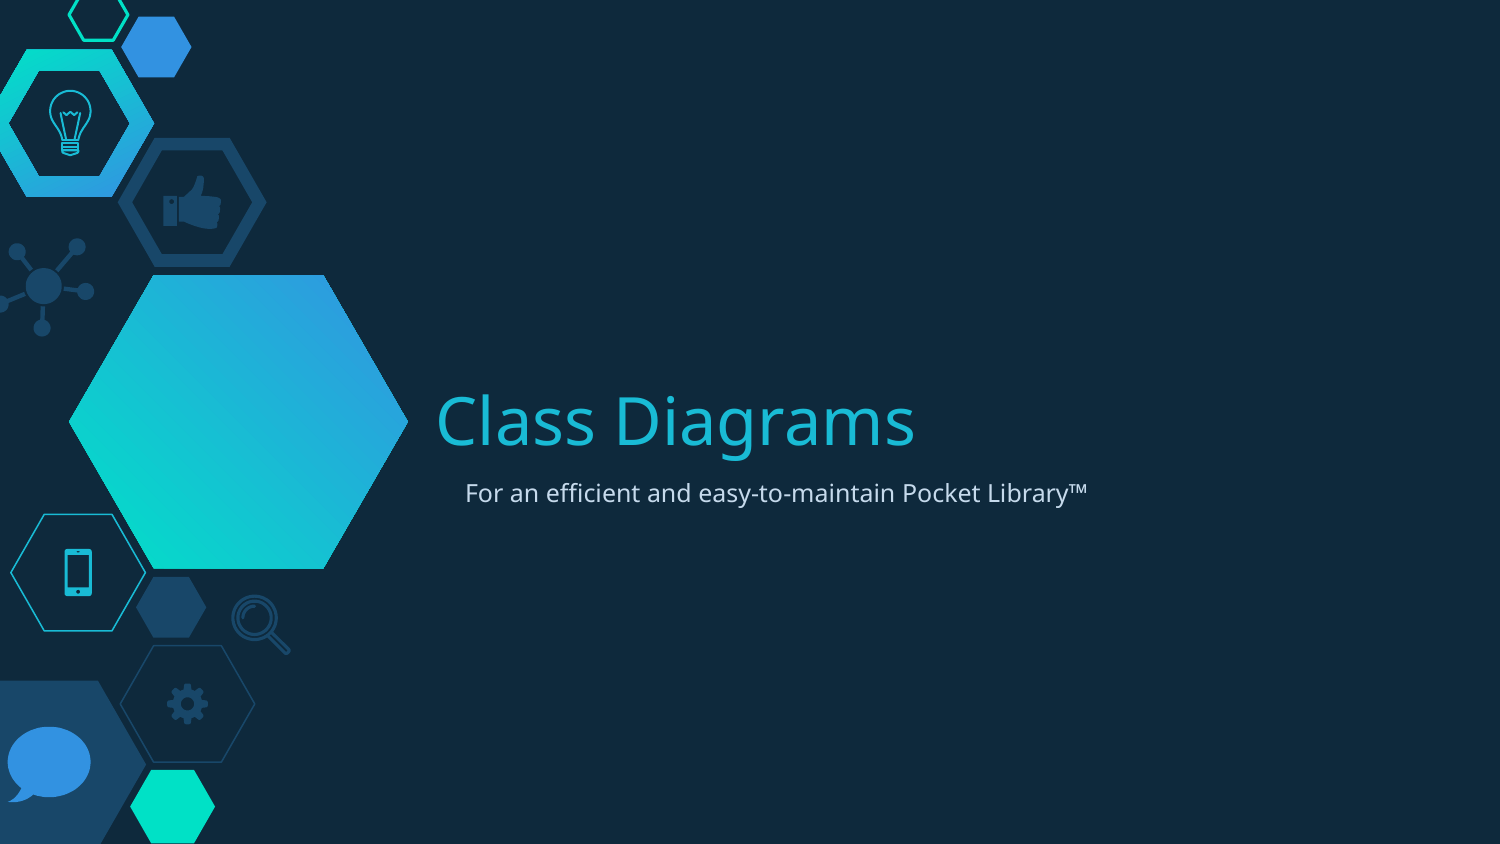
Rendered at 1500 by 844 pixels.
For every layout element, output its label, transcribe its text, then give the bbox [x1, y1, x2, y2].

title Class Diagrams [420, 335, 1500, 474]
subtitle For an efficient and easy-to-maintain Pocket Library™ [450, 462, 1385, 592]
